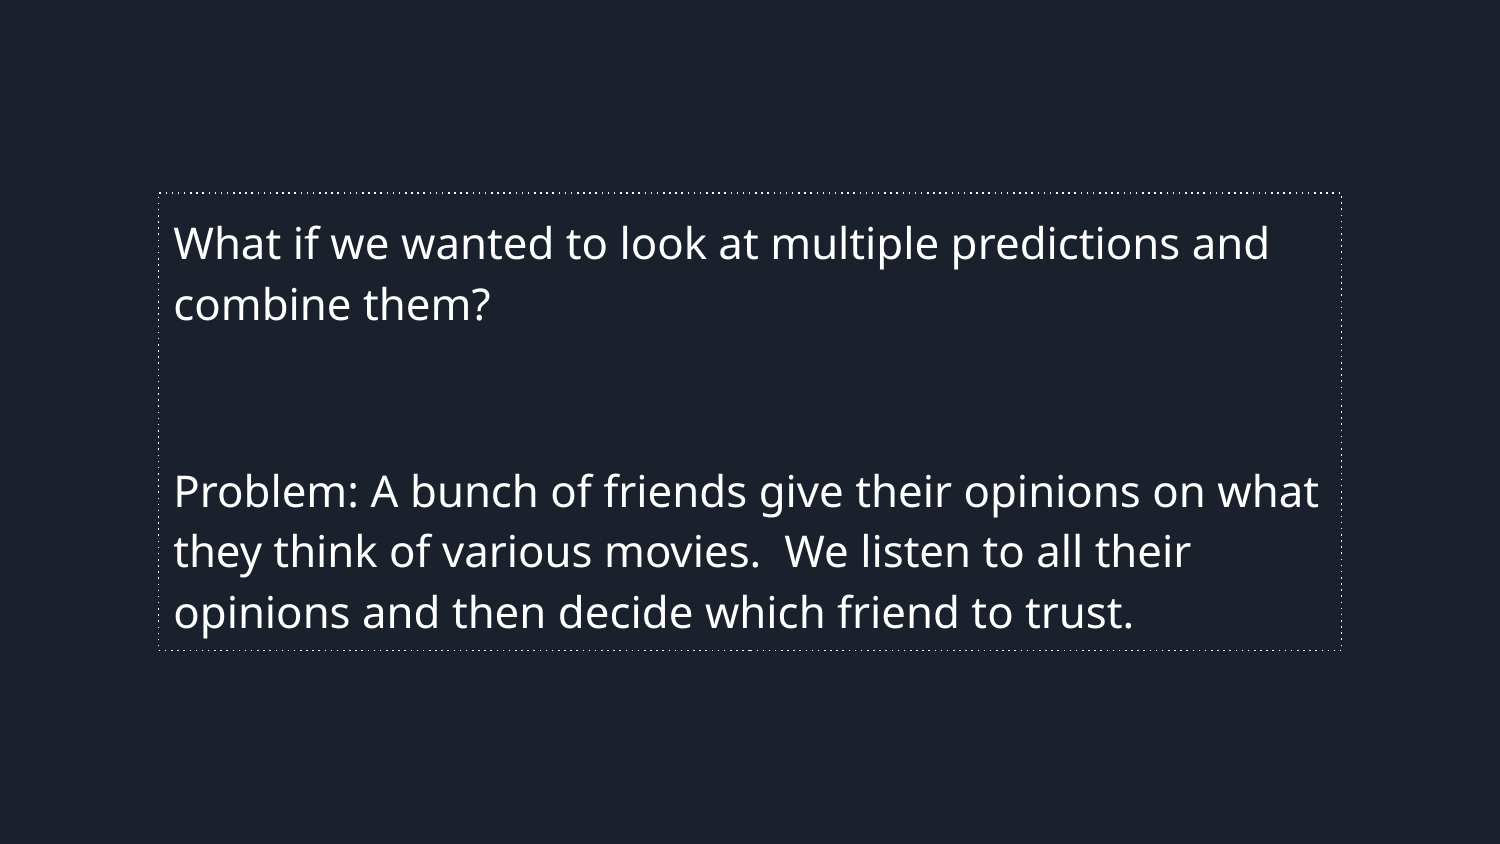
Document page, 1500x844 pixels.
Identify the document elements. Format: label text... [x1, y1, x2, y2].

title What if we wanted to look at multiple predictions and combine them? Problem: A bunch of friends give their opinions on what they think of various movies. We listen to all their opinions and then decide which friend to trust. [158, 193, 1342, 651]
title Selling your idea [87, 116, 941, 243]
